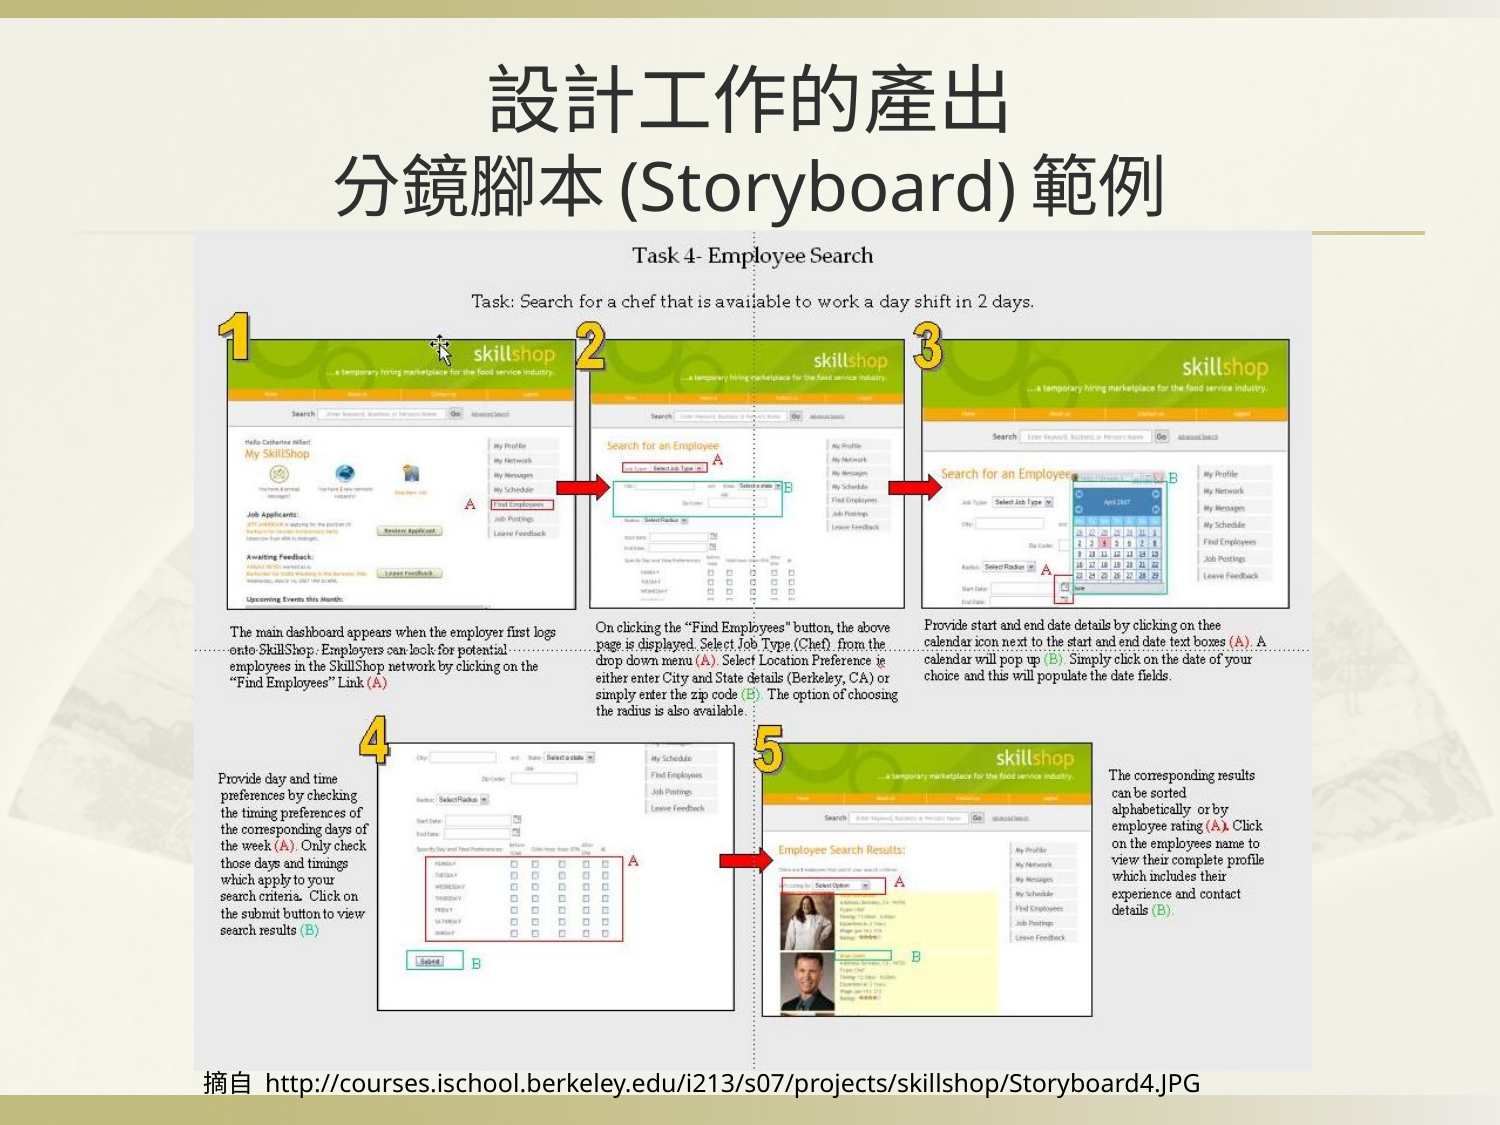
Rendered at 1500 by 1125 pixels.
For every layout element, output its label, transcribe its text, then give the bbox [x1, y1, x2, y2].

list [194, 229, 1313, 1071]
title 設計工作的產出 分鏡腳本(Storyboard)範例 [75, 45, 1425, 233]
text_box 摘自 http://courses.ischool.berkeley.edu/i213/s07/projects/skillshop/Storyboard4.JPG [188, 1060, 1218, 1106]
